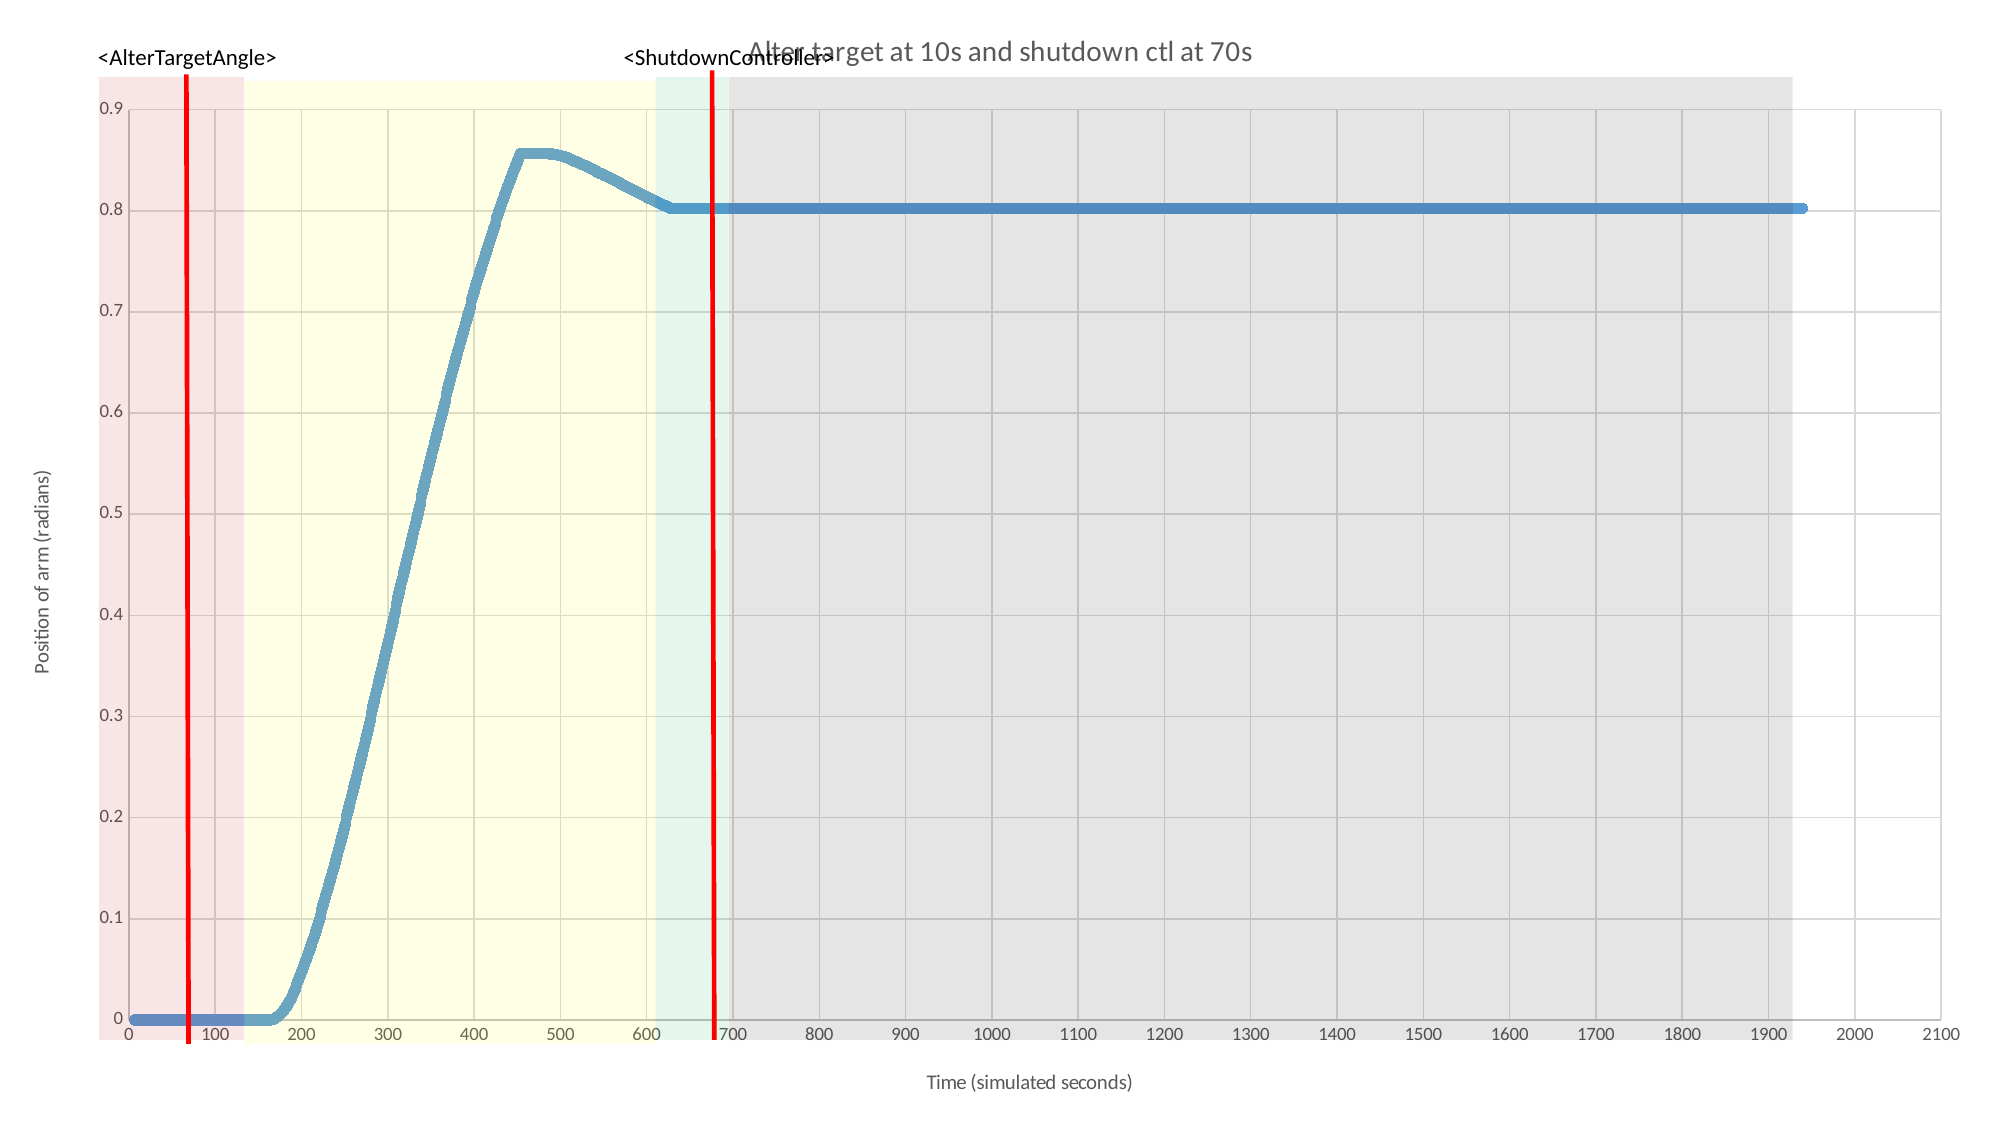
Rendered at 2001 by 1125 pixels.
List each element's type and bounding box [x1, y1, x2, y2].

chart [0, 0, 2000, 1125]
